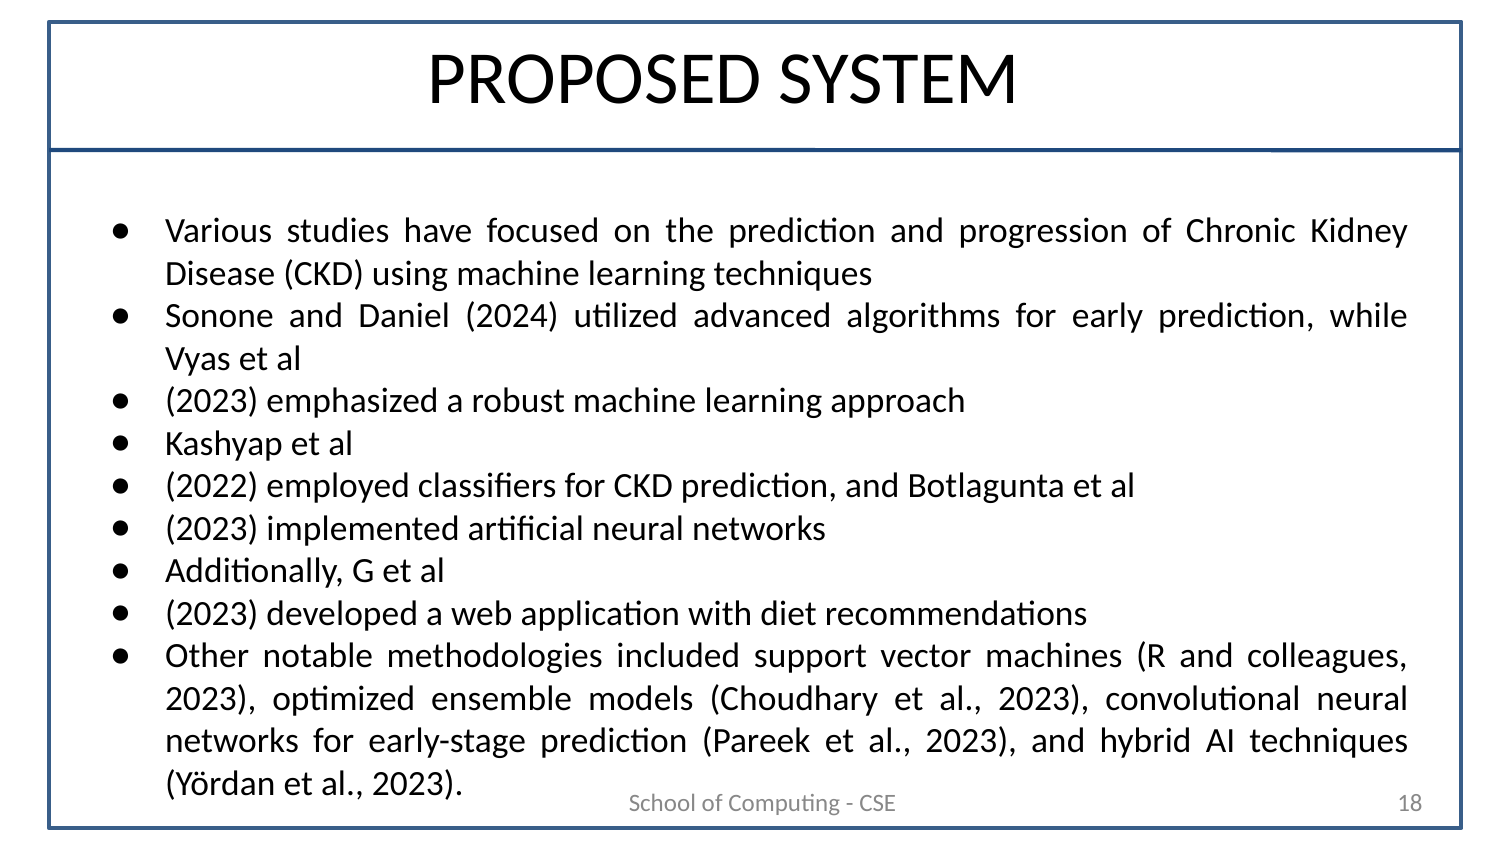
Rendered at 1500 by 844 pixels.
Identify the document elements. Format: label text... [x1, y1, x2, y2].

title PROPOSED SYSTEM [49, 21, 1399, 127]
list Various studies have focused on the prediction and progression of Chronic Kidney Disease (CKD) using machine learning techniques Sonone and Daniel (2024) utilized advanced algorithms for early prediction, while Vyas et al (2023) emphasized a robust machine learning approach Kashyap et al (2022) employed classifiers for CKD prediction, and Botlagunta et al (2023) implemented artificial neural networks Additionally, G et al (2023) developed a web application with diet recommendations Other notable methodologies included support vector machines (R and colleagues, 2023), optimized ensemble models (Choudhary et al., 2023), convolutional neural networks for early-stage prediction (Pareek et al., 2023), and hybrid AI techniques (Yördan et al., 2023). [75, 199, 1425, 769]
slide_number [87, 784, 438, 818]
slide_number ‹#› [1087, 784, 1438, 818]
footer School of Computing - CSE [525, 784, 1001, 818]
